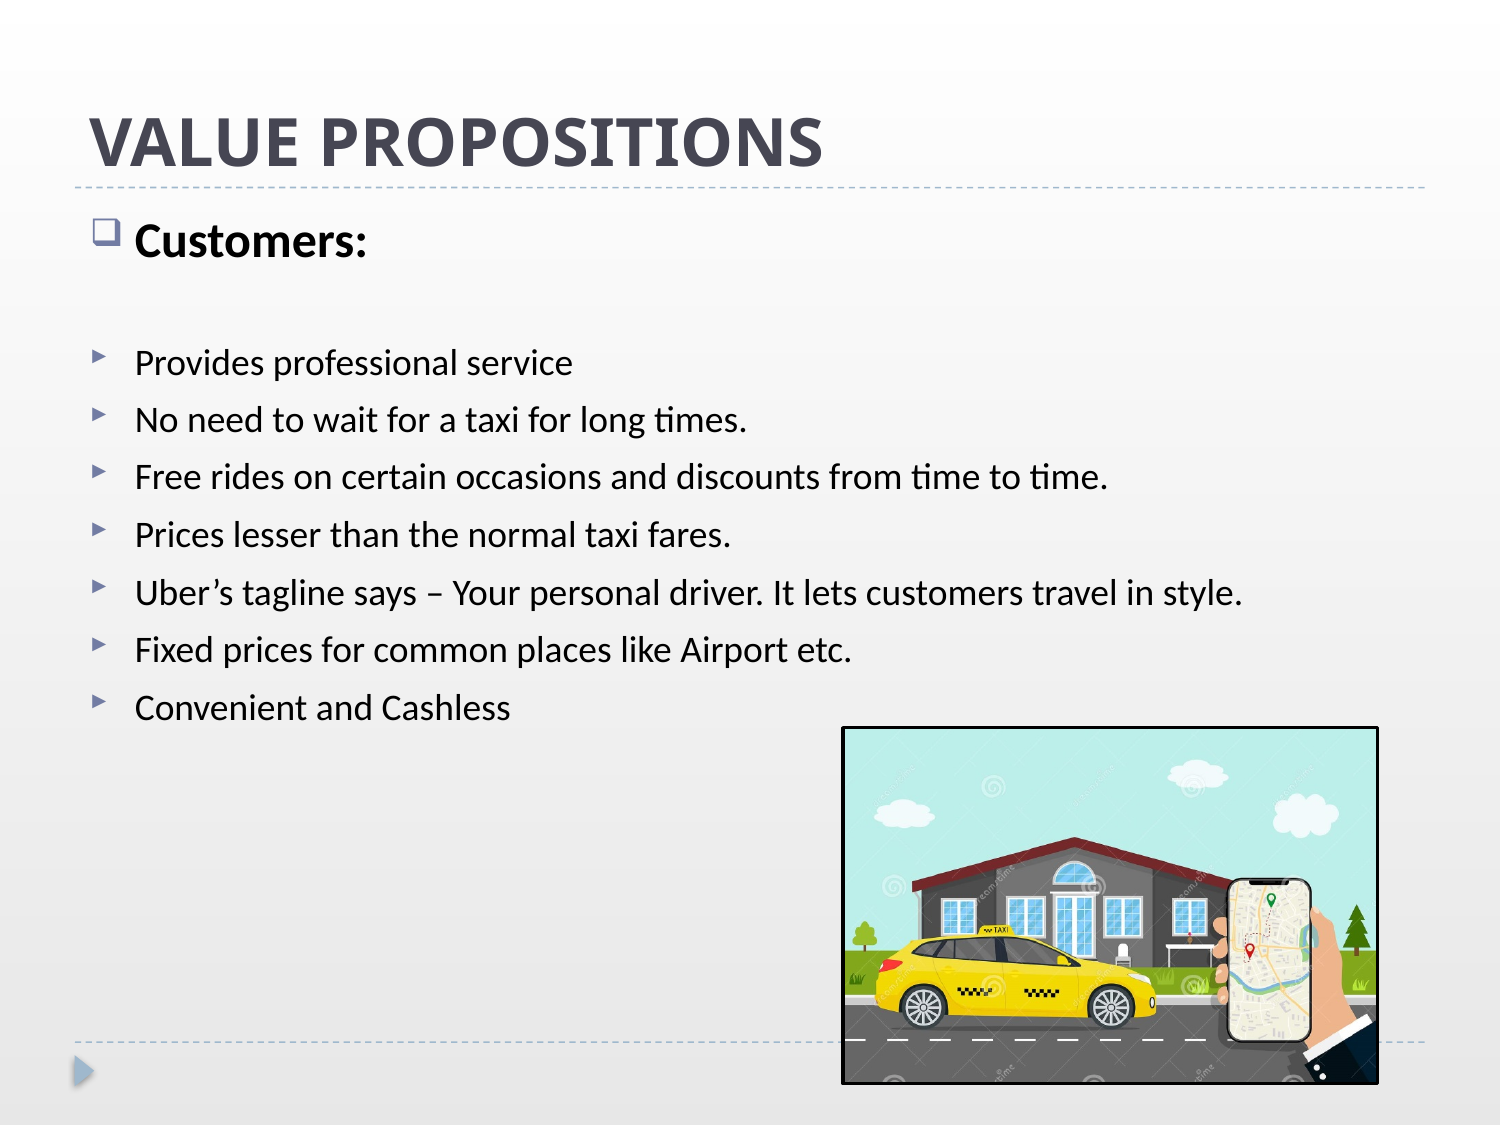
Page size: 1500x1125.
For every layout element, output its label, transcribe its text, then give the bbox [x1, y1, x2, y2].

title VALUE PROPOSITIONS [75, 24, 1425, 188]
picture [844, 728, 1377, 1083]
list Customers: Provides professional service No need to wait for a taxi for long times. Free rides on certain occasions and discounts from time to time. Prices lesser than the normal taxi fares. Uber’s tagline says – Your personal driver. It lets customers travel in style. Fixed prices for common places like Airport etc. Convenient and Cashless [75, 200, 1425, 1010]
